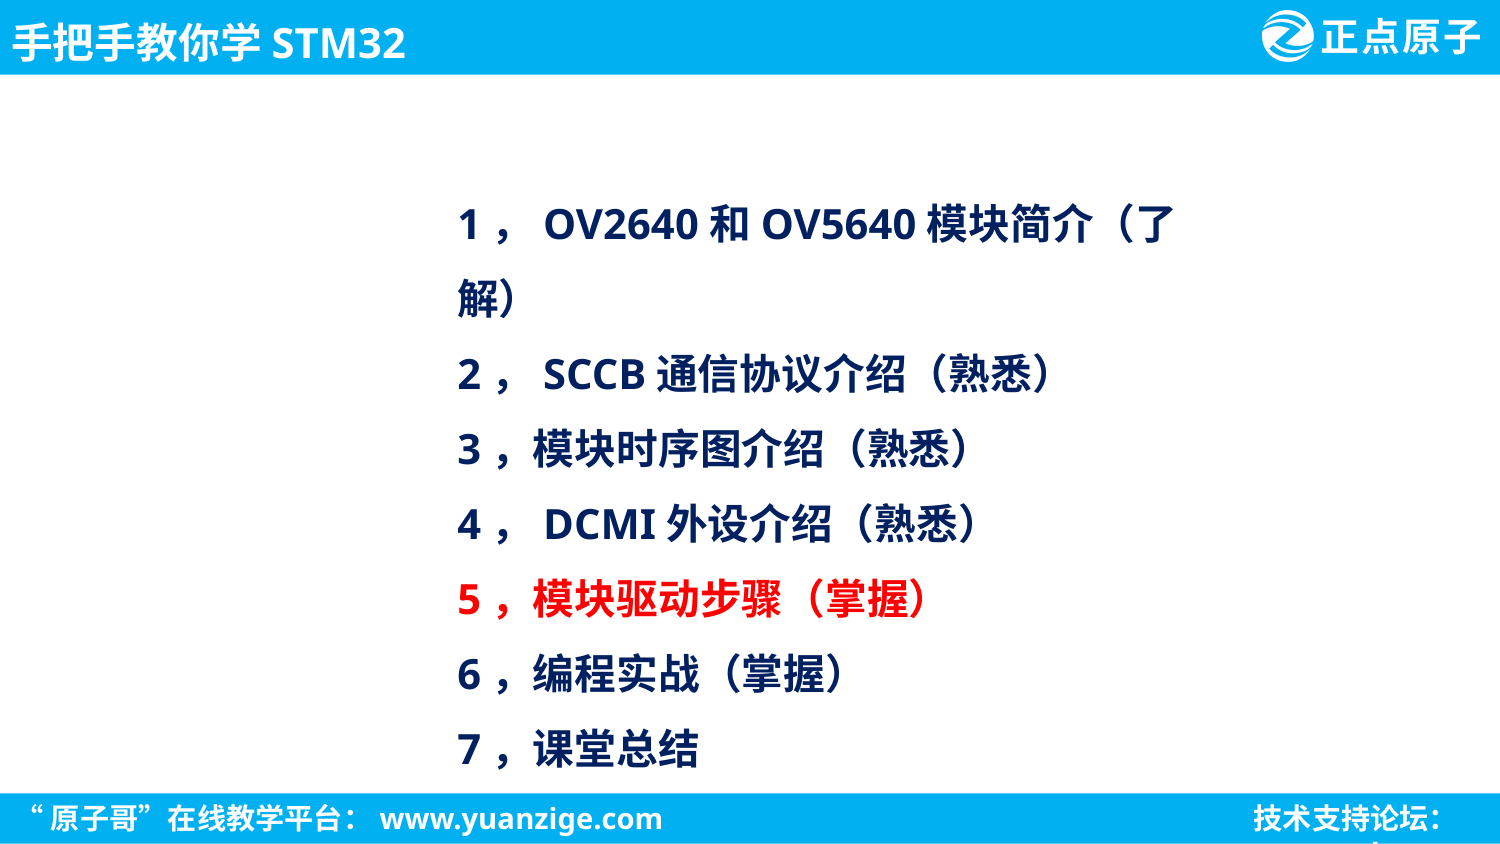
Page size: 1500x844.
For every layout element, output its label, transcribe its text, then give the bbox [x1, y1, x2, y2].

picture [1431, 44, 1438, 52]
text_box 1，OV2640和OV5640模块简介（了解） 2，SCCB通信协议介绍（熟悉） 3，模块时序图介绍（熟悉） 4，DCMI外设介绍（熟悉） 5，模块驱动步骤（掌握） 6，编程实战（掌握） 7，课堂总结 [449, 169, 1247, 777]
picture [1263, 27, 1307, 61]
text_box 手把手教你学STM32 [0, 0, 967, 75]
text_box “原子哥”在线教学平台：www.yuanzige.com [0, 793, 883, 843]
picture [1322, 21, 1357, 52]
picture [1445, 21, 1479, 54]
text_box [0, 0, 1500, 76]
text_box 技术支持论坛：www.openedv.com [967, 793, 1480, 844]
picture [1267, 11, 1313, 45]
picture [1391, 45, 1397, 53]
picture [1367, 18, 1396, 42]
picture [1412, 44, 1418, 52]
picture [1404, 20, 1438, 54]
text_box [0, 792, 1500, 844]
picture [1364, 45, 1370, 53]
